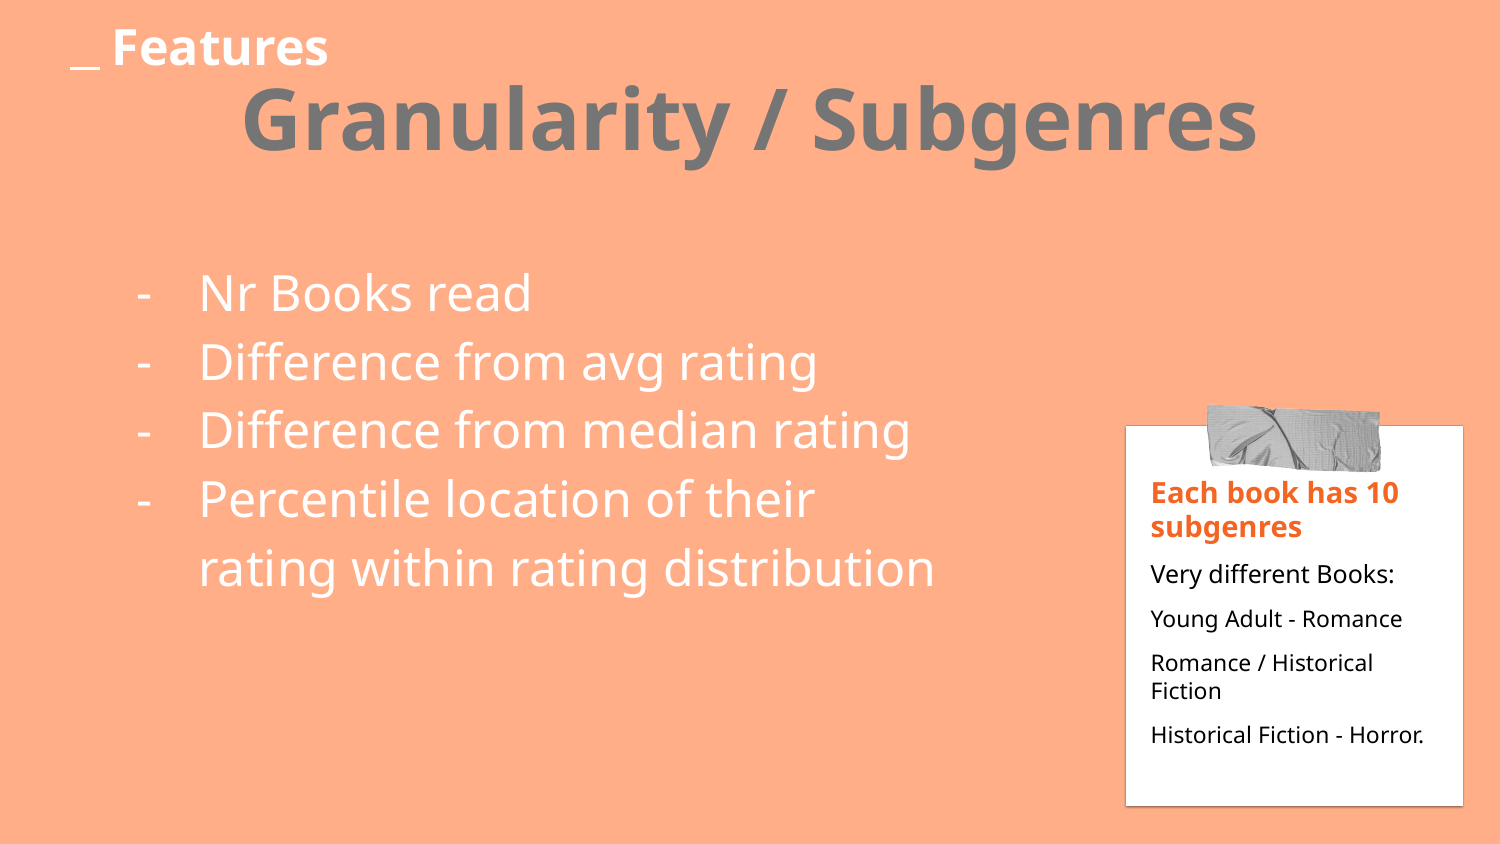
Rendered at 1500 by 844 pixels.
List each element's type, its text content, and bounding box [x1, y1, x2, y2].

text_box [1112, 403, 1476, 821]
title Granularity / Subgenres [42, 50, 1458, 188]
title Features [96, 0, 419, 50]
text_box Nr Books read Difference from avg rating Difference from median rating Percentile location of their rating within rating distribution [108, 236, 975, 612]
